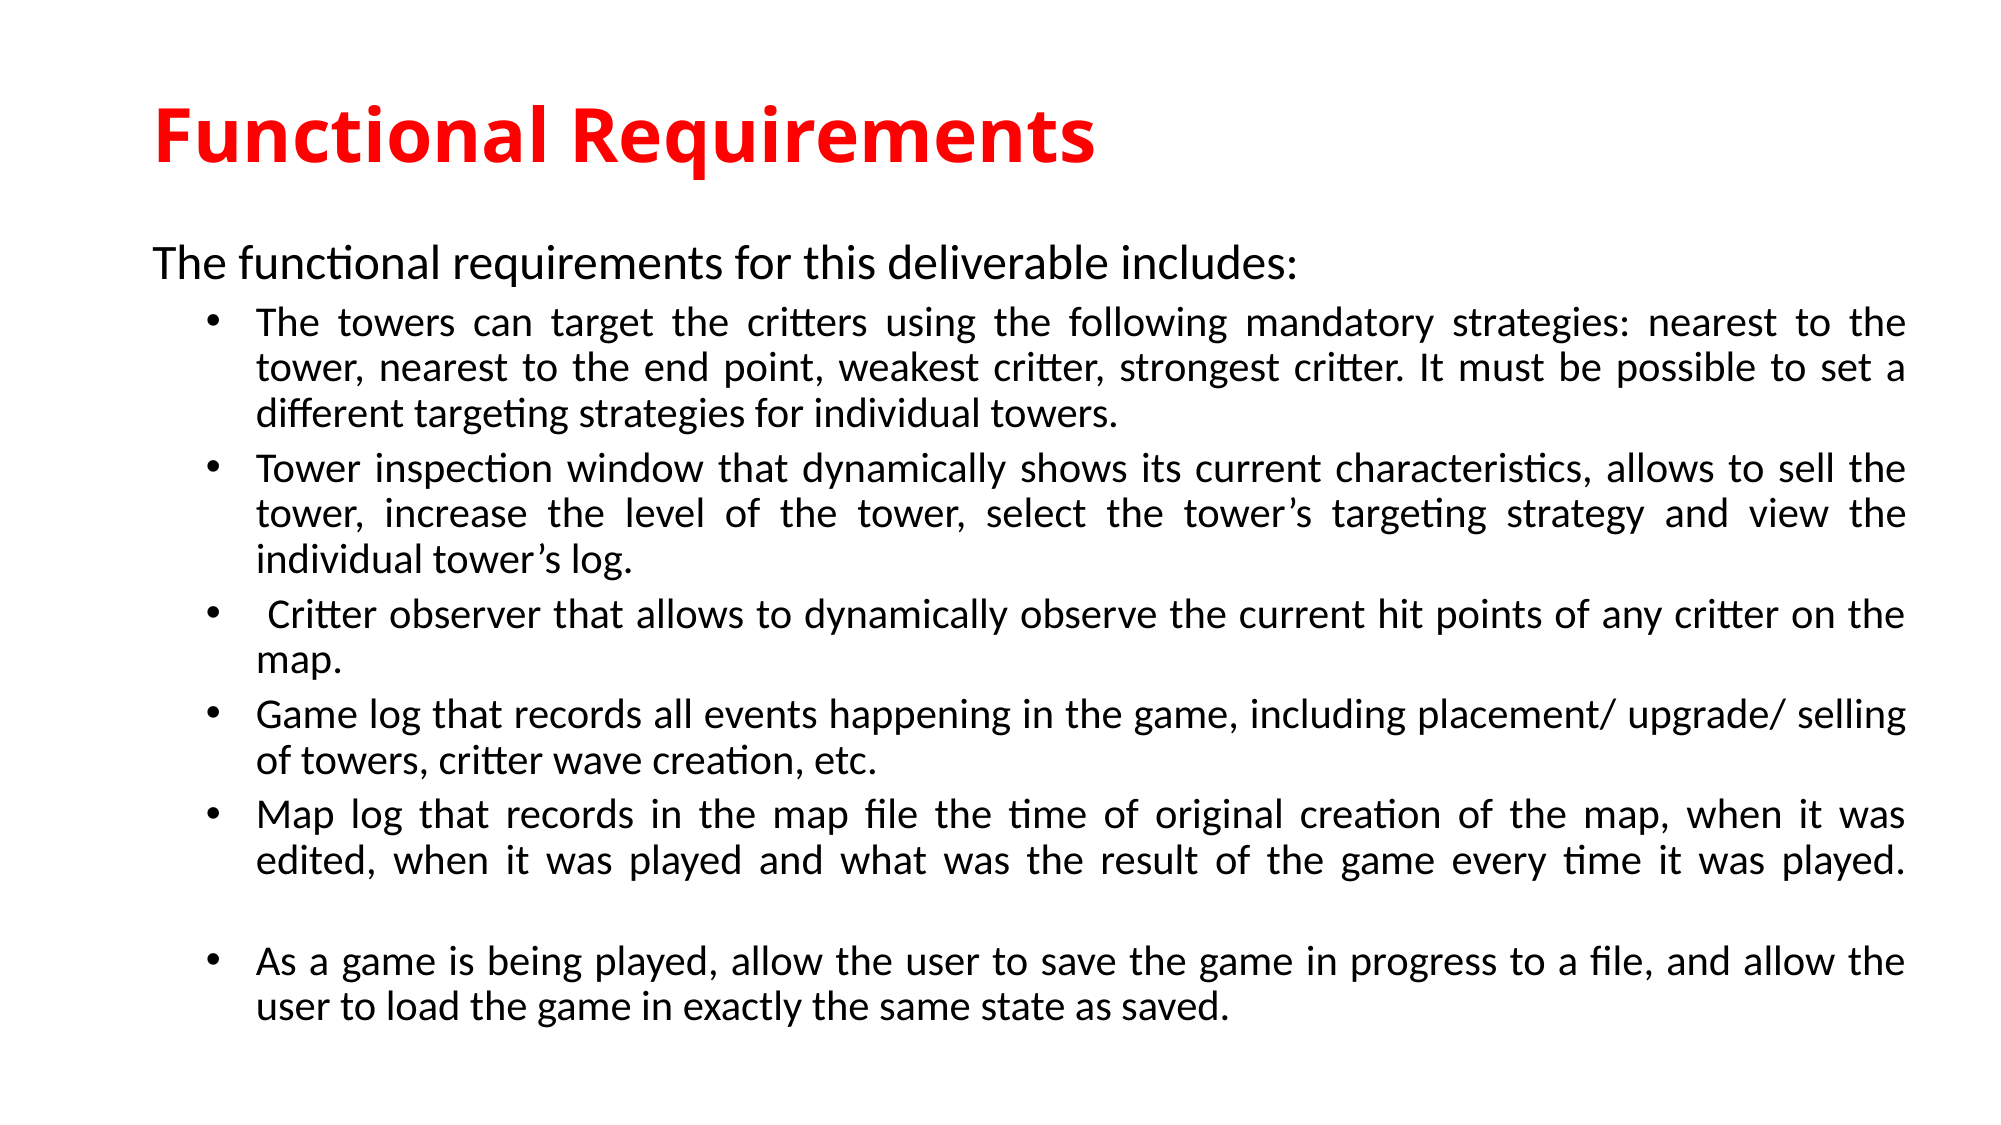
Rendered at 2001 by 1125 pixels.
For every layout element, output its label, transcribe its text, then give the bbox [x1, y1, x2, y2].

list The functional requirements for this deliverable includes: The towers can target the critters using the following mandatory strategies: nearest to the tower, nearest to the end point, weakest critter, strongest critter. It must be possible to set a different targeting strategies for individual towers. Tower inspection window that dynamically shows its current characteristics, allows to sell the tower, increase the level of the tower, select the tower’s targeting strategy and view the individual tower’s log. Critter observer that allows to dynamically observe the current hit points of any critter on the map. Game log that records all events happening in the game, including placement/ upgrade/ selling of towers, critter wave creation, etc. Map log that records in the map file the time of original creation of the map, when it was edited, when it was played and what was the result of the game every time it was played. As a game is being played, allow the user to save the game in progress to a file, and allow the user to load the game in exactly the same state as saved. [137, 229, 1923, 1047]
title Functional Requirements [137, 59, 1863, 217]
